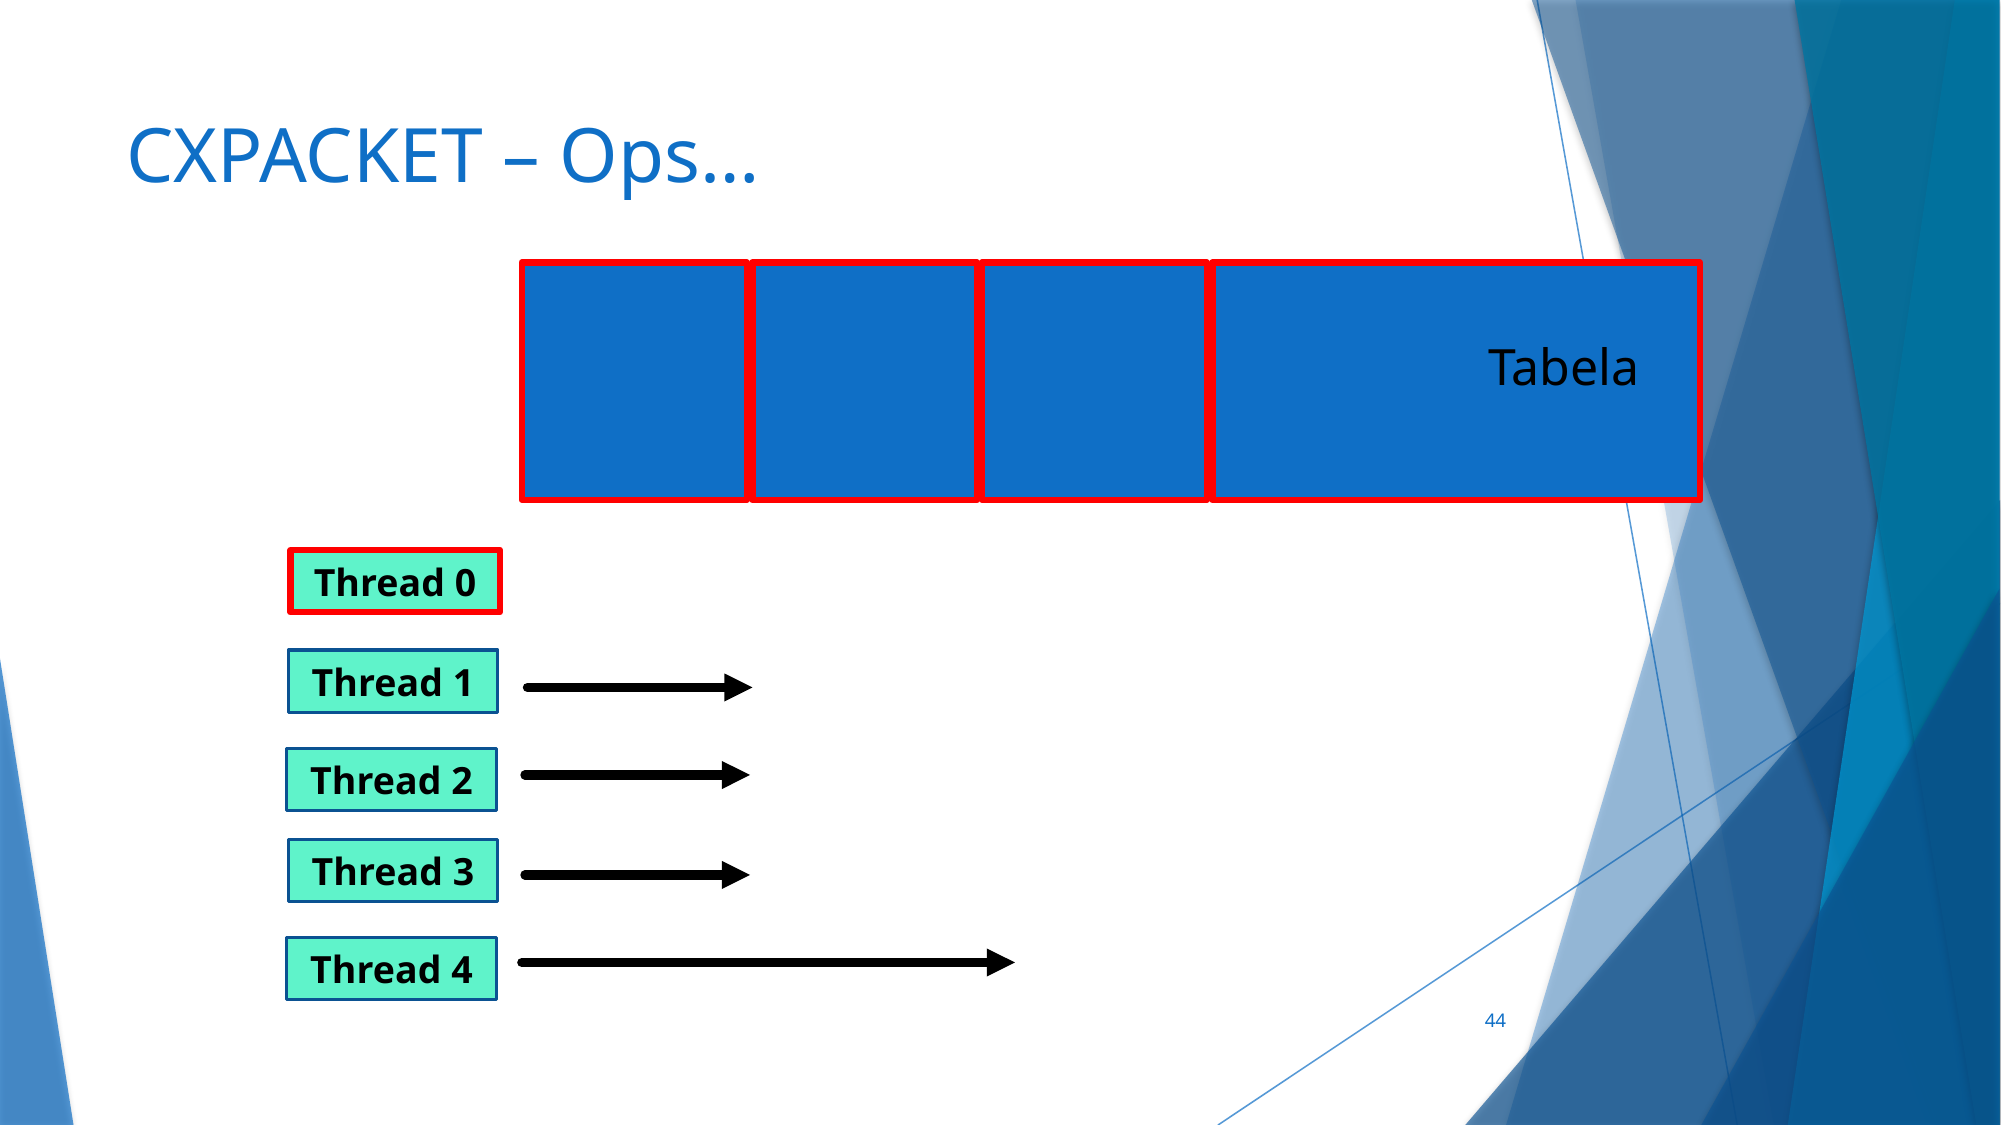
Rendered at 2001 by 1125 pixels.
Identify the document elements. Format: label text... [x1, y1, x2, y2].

text_box [1211, 261, 1702, 501]
text_box Thread 3 [287, 838, 499, 903]
text_box [751, 261, 979, 501]
text_box Thread 1 [287, 648, 499, 714]
text_box [980, 261, 1208, 501]
text_box Tabela [1473, 328, 1655, 403]
text_box Thread 4 [285, 936, 498, 1001]
slide_number 44 [1409, 991, 1522, 1051]
text_box Thread 2 [285, 747, 498, 812]
text_box [520, 261, 748, 501]
text_box Thread 0 [289, 548, 501, 614]
title CXPACKET – Ops… [111, 99, 1522, 317]
